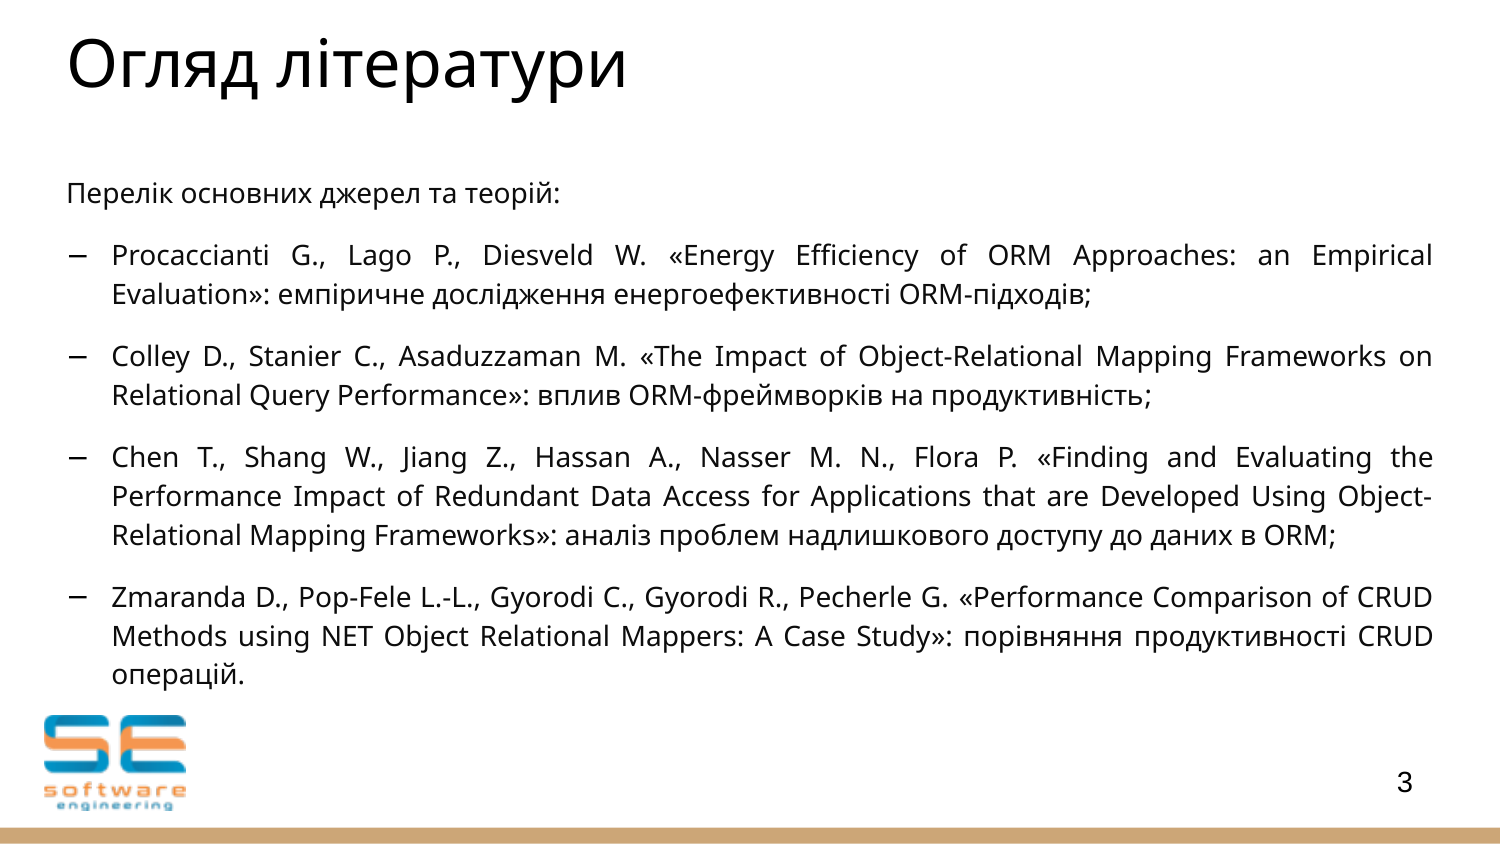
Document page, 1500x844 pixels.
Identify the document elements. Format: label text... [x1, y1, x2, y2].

title Огляд літератури [51, 0, 1449, 116]
list Перелік основних джерел та теорій: Procaccianti G., Lago P., Diesveld W. «Energy Efficiency of ORM Approaches: an Empirical Evaluation»: емпіричне дослідження енергоефективності ORM-підходів; Colley D., Stanier C., Asaduzzaman M. «The Impact of Object-Relational Mapping Frameworks on Relational Query Performance»: вплив ORM-фреймворків на продуктивність; Chen T., Shang W., Jiang Z., Hassan A., Nasser M. N., Flora P. «Finding and Evaluating the Performance Impact of Redundant Data Access for Applications that are Developed Using Object-Relational Mapping Frameworks»: аналіз проблем надлишкового доступу до даних в ORM; Zmaranda D., Pop-Fele L.-L., Gyorodi C., Gyorodi R., Pecherle G. «Performance Comparison of CRUD Methods using NET Object Relational Mappers: A Case Study»: порівняння продуктивності CRUD операцій. [51, 155, 1449, 716]
text_box 3 [1382, 755, 1500, 806]
picture [43, 714, 186, 811]
